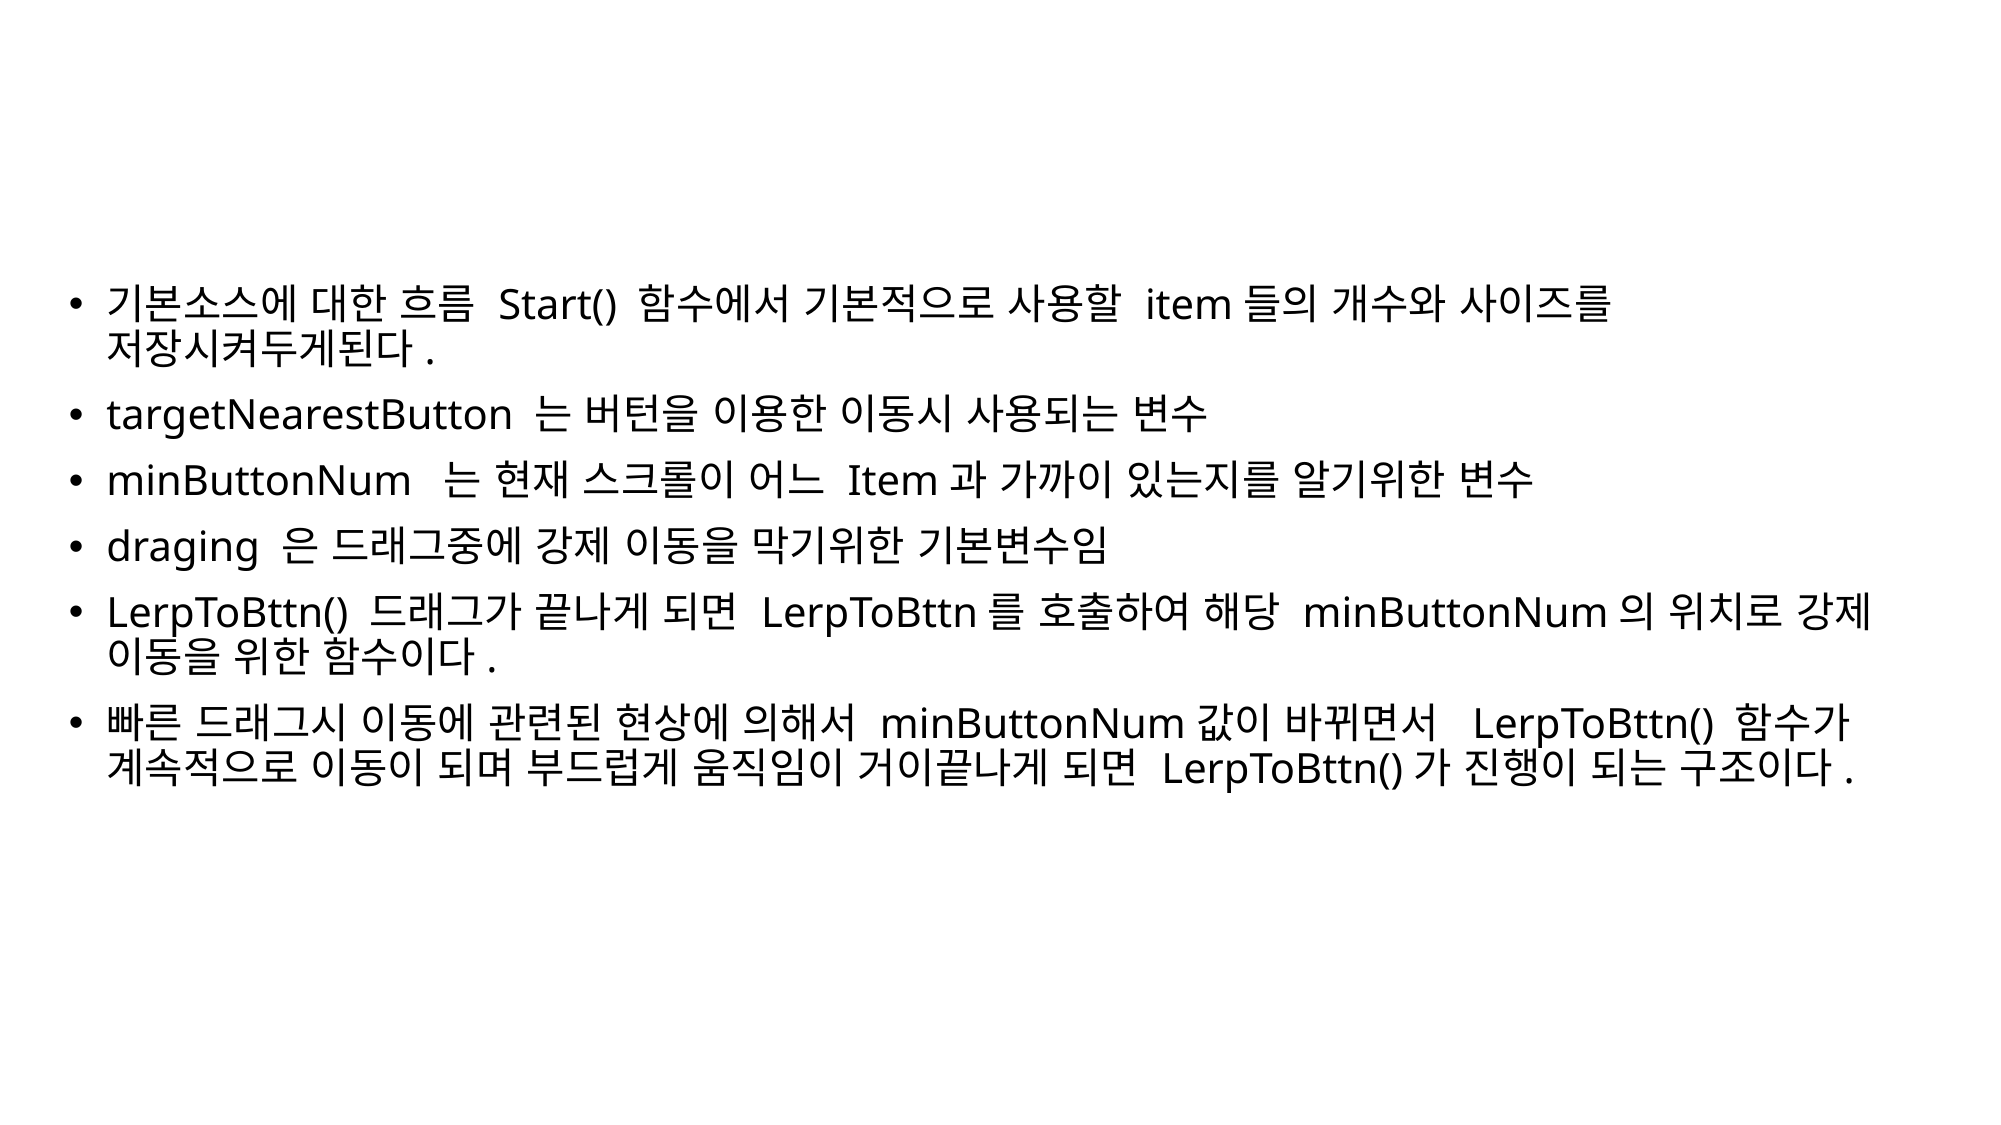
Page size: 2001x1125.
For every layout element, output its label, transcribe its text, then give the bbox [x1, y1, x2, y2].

list 기본소스에 대한 흐름 Start() 함수에서 기본적으로 사용할 item들의 개수와 사이즈를 저장시켜두게된다. targetNearestButton 는 버턴을 이용한 이동시 사용되는 변수 minButtonNum 는 현재 스크롤이 어느 Item과 가까이 있는지를 알기위한 변수 draging 은 드래그중에 강제 이동을 막기위한 기본변수임 LerpToBttn() 드래그가 끝나게 되면 LerpToBttn를 호출하여 해당 minButtonNum의 위치로 강제 이동을 위한 함수이다. 빠른 드래그시 이동에 관련된 현상에 의해서 minButtonNum값이 바뀌면서 LerpToBttn() 함수가 계속적으로 이동이 되며 부드럽게 움직임이 거이끝나게 되면 LerpToBttn()가 진행이 되는 구조이다. [54, 275, 1946, 1014]
